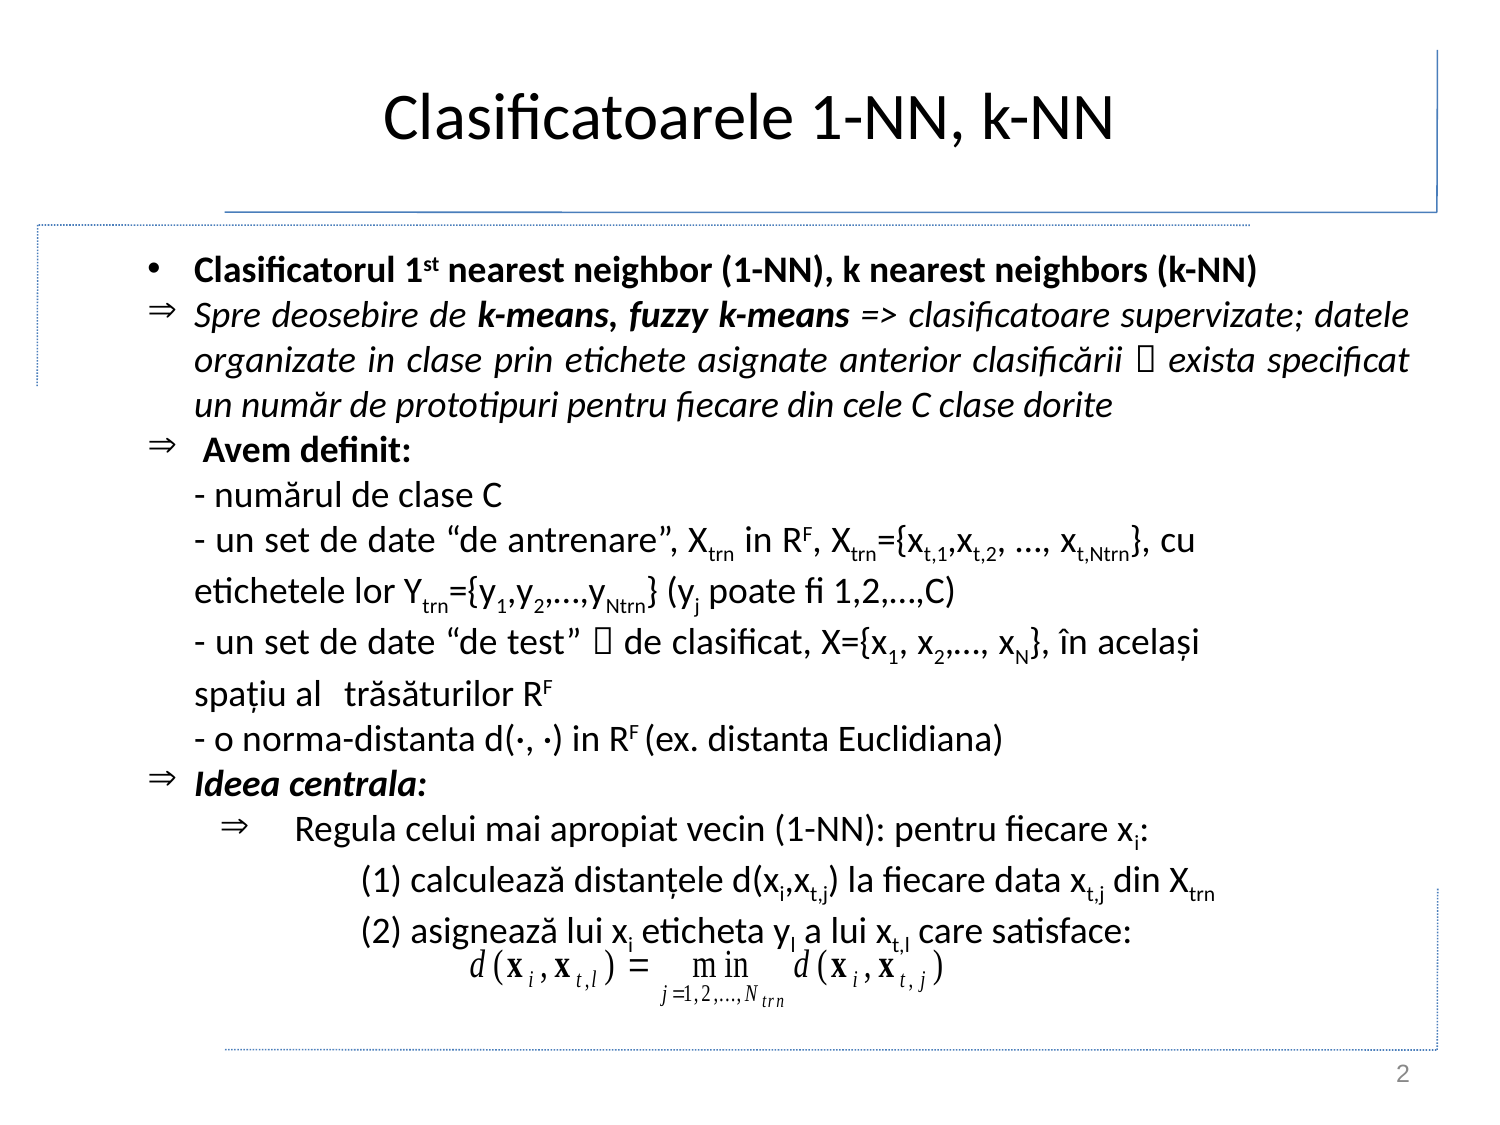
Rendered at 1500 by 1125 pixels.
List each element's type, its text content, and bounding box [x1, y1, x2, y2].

title Clasificatoarele 1-NN, k-NN [75, 24, 1425, 200]
slide_number 2 [1074, 1042, 1425, 1103]
list Clasificatorul 1st nearest neighbor (1-NN), k nearest neighbors (k-NN) Spre deosebire de k-means, fuzzy k-means => clasificatoare supervizate; datele organizate in clase prin etichete asignate anterior clasificării  exista specificat un număr de prototipuri pentru fiecare din cele C clase dorite Avem definit: - numărul de clase C - un set de date “de antrenare”, Xtrn in RF, Xtrn={xt,1,xt,2, …, xt,Ntrn}, cu etichetele lor Ytrn={y1,y2,…,yNtrn} (yj poate fi 1,2,…,C) - un set de date “de test”  de clasificat, X={x1, x2,…, xN}, în același spațiu al trăsăturilor RF - o norma-distanta d(·, ·) in RF (ex. distanta Euclidiana) Ideea centrala: Regula celui mai apropiat vecin (1-NN): pentru fiecare xi: (1) calculează distanțele d(xi,xt,j) la fiecare data xt,j din Xtrn (2) asignează lui xi eticheta yl a lui xt,l care satisface: [50, 237, 1425, 1038]
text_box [462, 937, 951, 1015]
